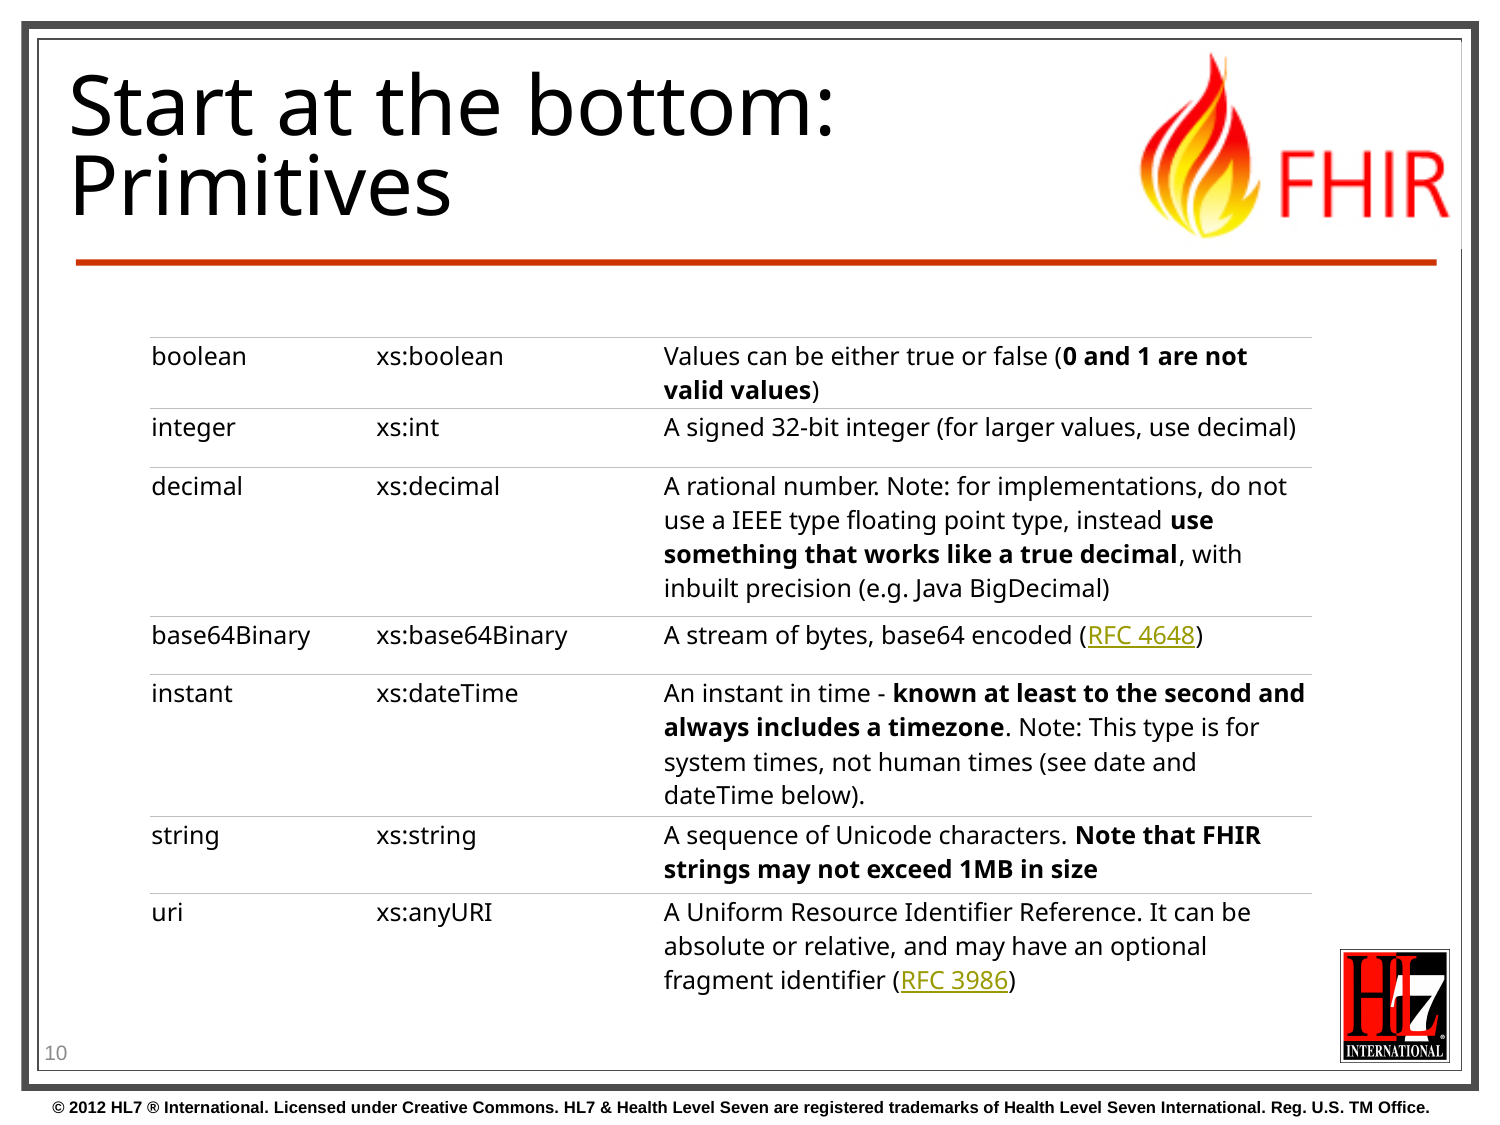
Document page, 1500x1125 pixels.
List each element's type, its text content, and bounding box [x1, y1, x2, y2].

table_cell uri [150, 894, 375, 1007]
picture [1128, 42, 1462, 249]
picture [1340, 949, 1450, 1063]
table_cell xs:string [375, 817, 662, 893]
table_cell A signed 32-bit integer (for larger values, use decimal) [662, 409, 1312, 467]
table_cell An instant in time - known at least to the second and always includes a timezone. Note: This type is for system times, not human times (see date and dateTime below). [662, 675, 1312, 816]
table_cell xs:int [375, 409, 662, 467]
table_header xs:boolean [375, 338, 662, 408]
table_cell xs:dateTime [375, 675, 662, 816]
table_cell xs:base64Binary [375, 617, 662, 674]
table_cell base64Binary [150, 617, 375, 674]
table_cell A rational number. Note: for implementations, do not use a IEEE type floating point type, instead use something that works like a true decimal, with inbuilt precision (e.g. Java BigDecimal) [662, 468, 1312, 616]
table_header boolean [150, 338, 375, 408]
table_cell decimal [150, 468, 375, 616]
table_cell xs:decimal [375, 468, 662, 616]
slide_number 10 [29, 1034, 148, 1071]
table_cell xs:anyURI [375, 894, 662, 1007]
table_cell integer [150, 409, 375, 467]
table_cell instant [150, 675, 375, 816]
table_cell A Uniform Resource Identifier Reference. It can be absolute or relative, and may have an optional fragment identifier (RFC 3986) [662, 894, 1312, 1007]
table_cell string [150, 817, 375, 893]
table_cell A sequence of Unicode characters. Note that FHIR strings may not exceed 1MB in size [662, 817, 1312, 893]
title Start at the bottom: Primitives [53, 54, 1128, 249]
table_header Values can be either true or false (0 and 1 are not valid values) [662, 338, 1312, 408]
table_cell A stream of bytes, base64 encoded (RFC 4648) [662, 617, 1312, 674]
